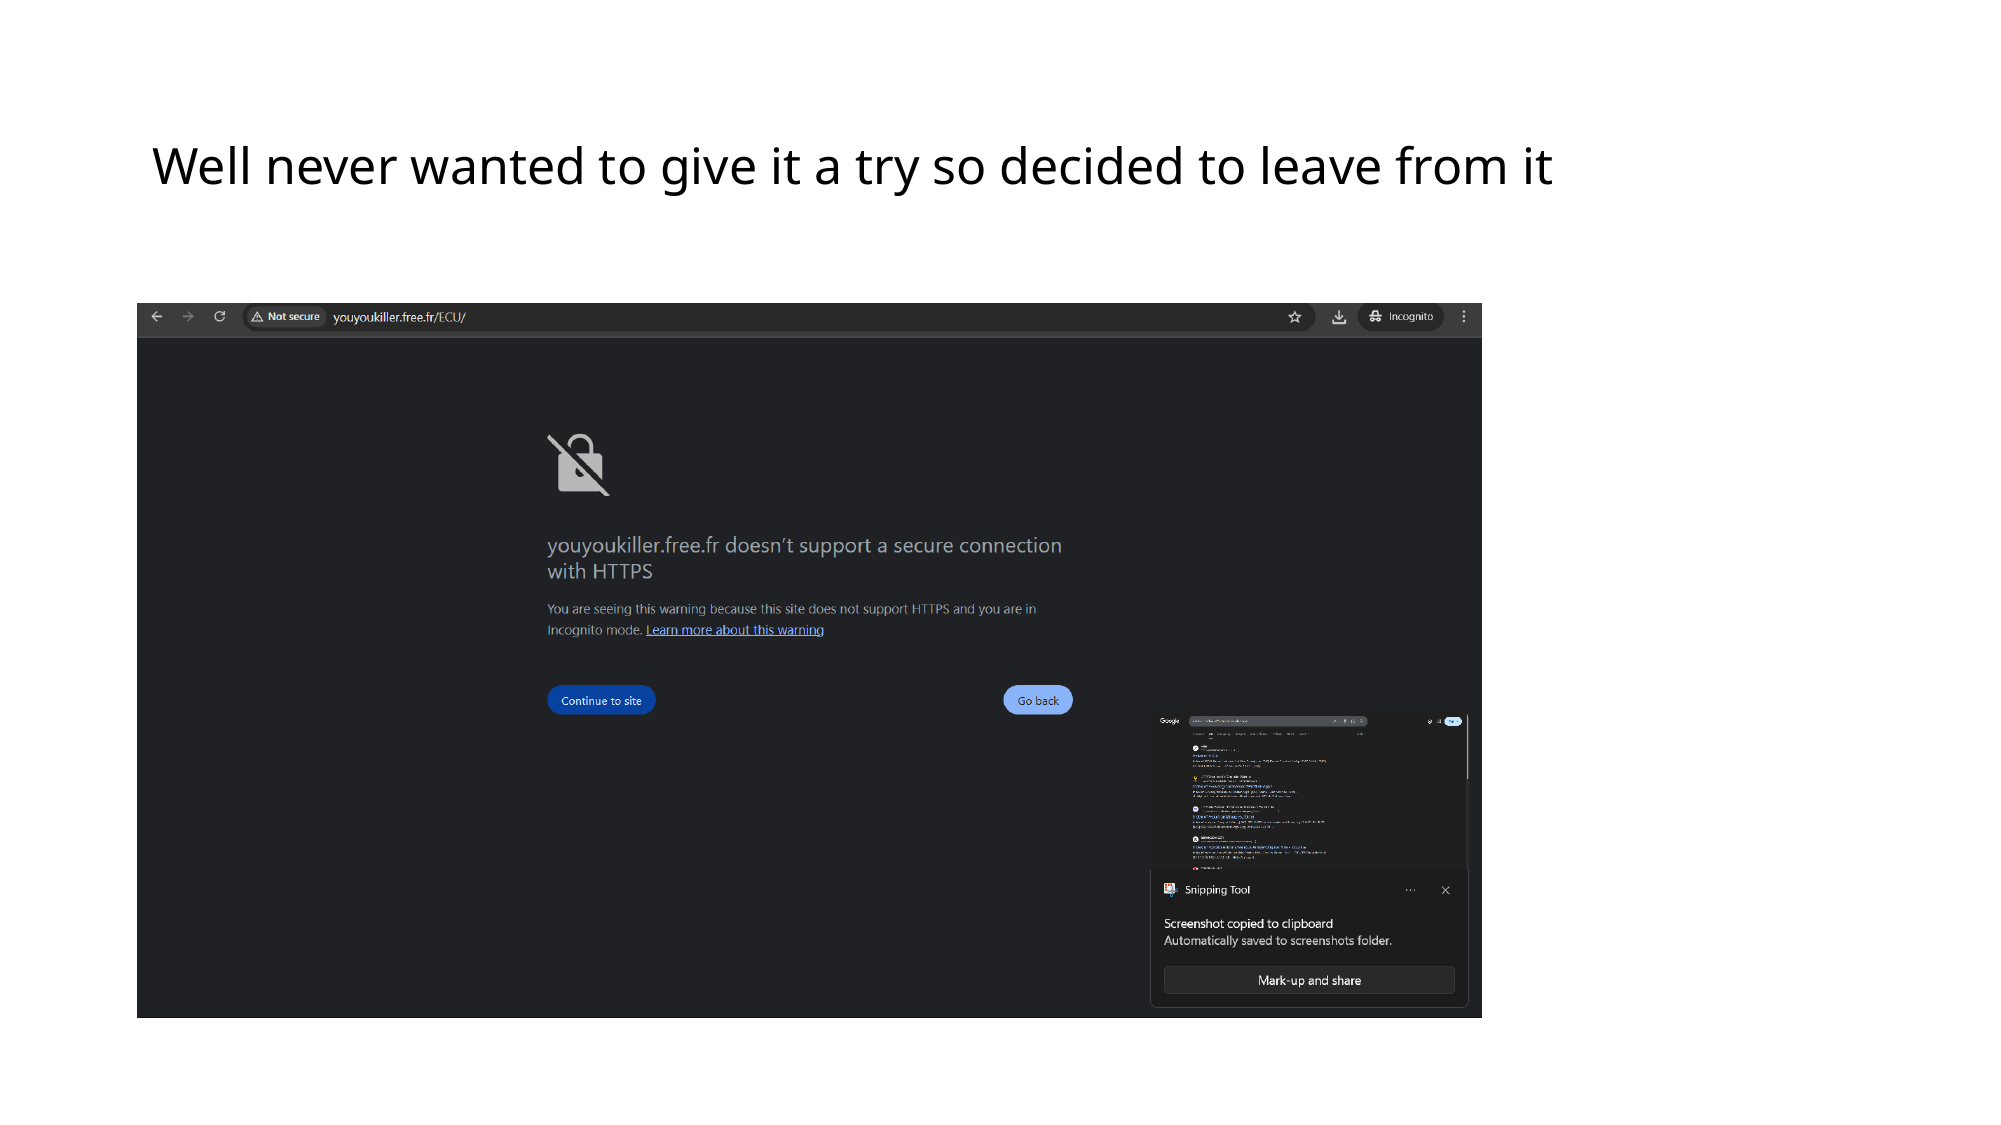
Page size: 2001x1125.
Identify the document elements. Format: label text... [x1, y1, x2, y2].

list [136, 302, 1483, 1018]
title Well never wanted to give it a try so decided to leave from it [137, 59, 1863, 278]
